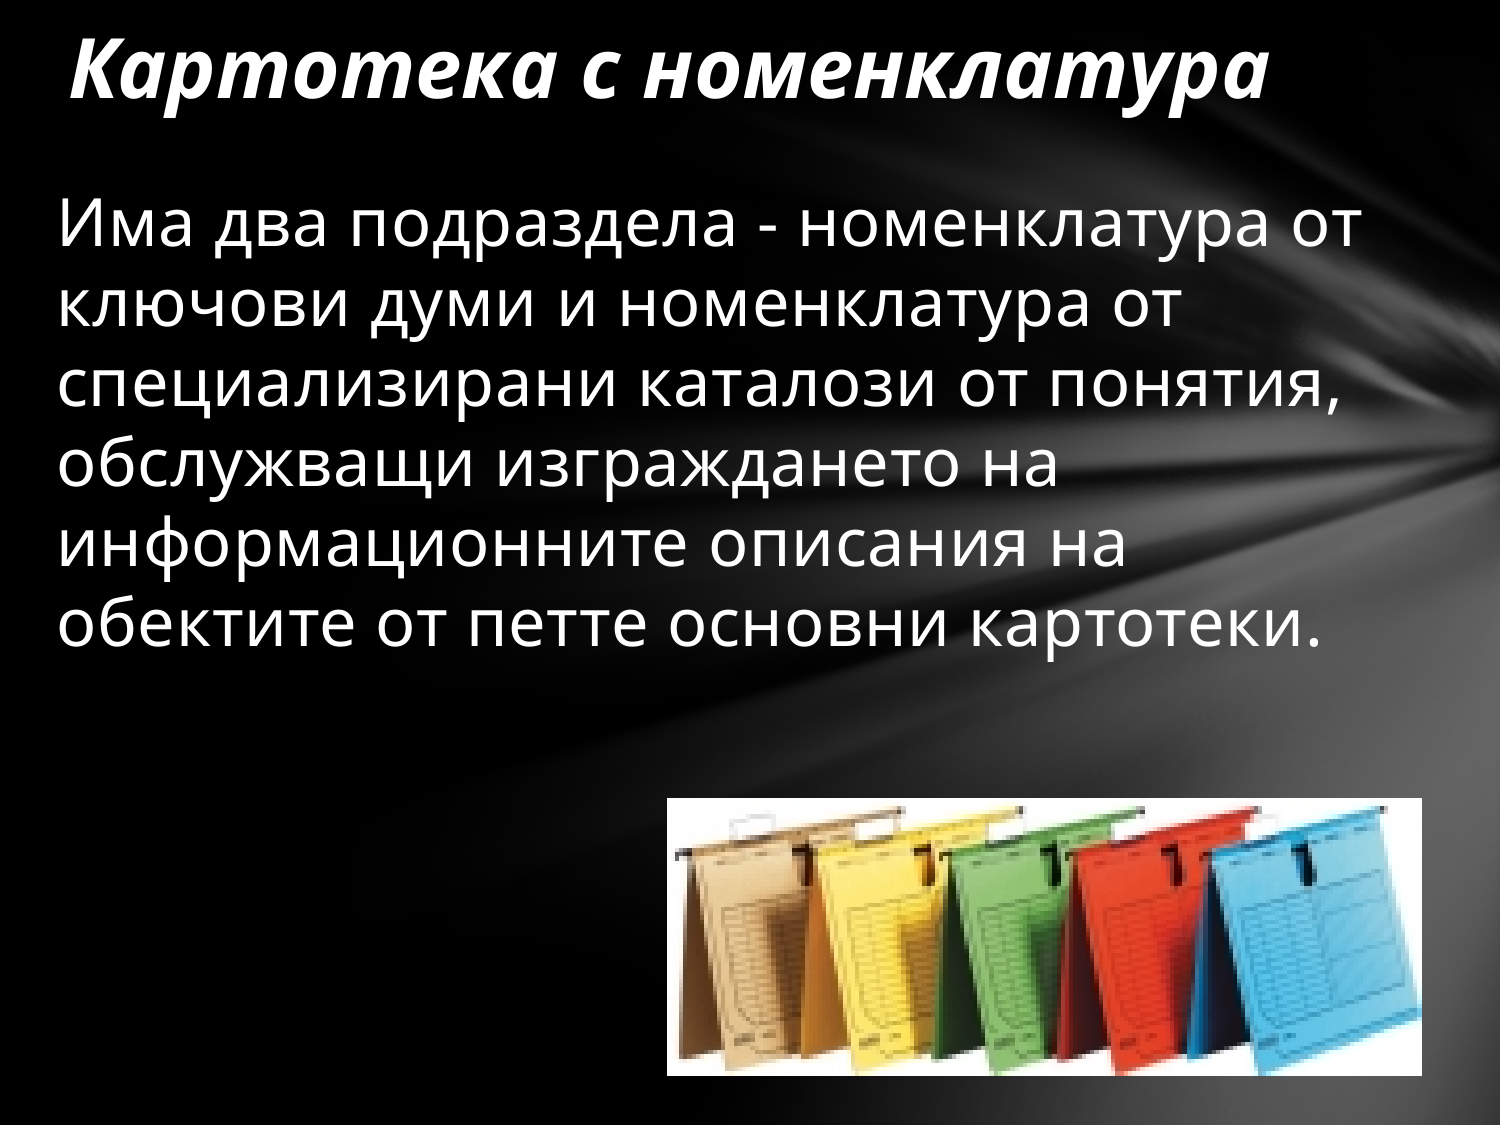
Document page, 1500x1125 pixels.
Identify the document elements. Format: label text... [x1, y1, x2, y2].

title Картотека с номенклатура [53, 0, 1314, 124]
picture [666, 798, 1422, 1076]
list Има два подраздела - номенклатура от ключови думи и номенклатура от специализирани каталози от понятия, обслужващи изграждането на информационните описания на обектите от петте основни картотеки. [41, 172, 1384, 980]
